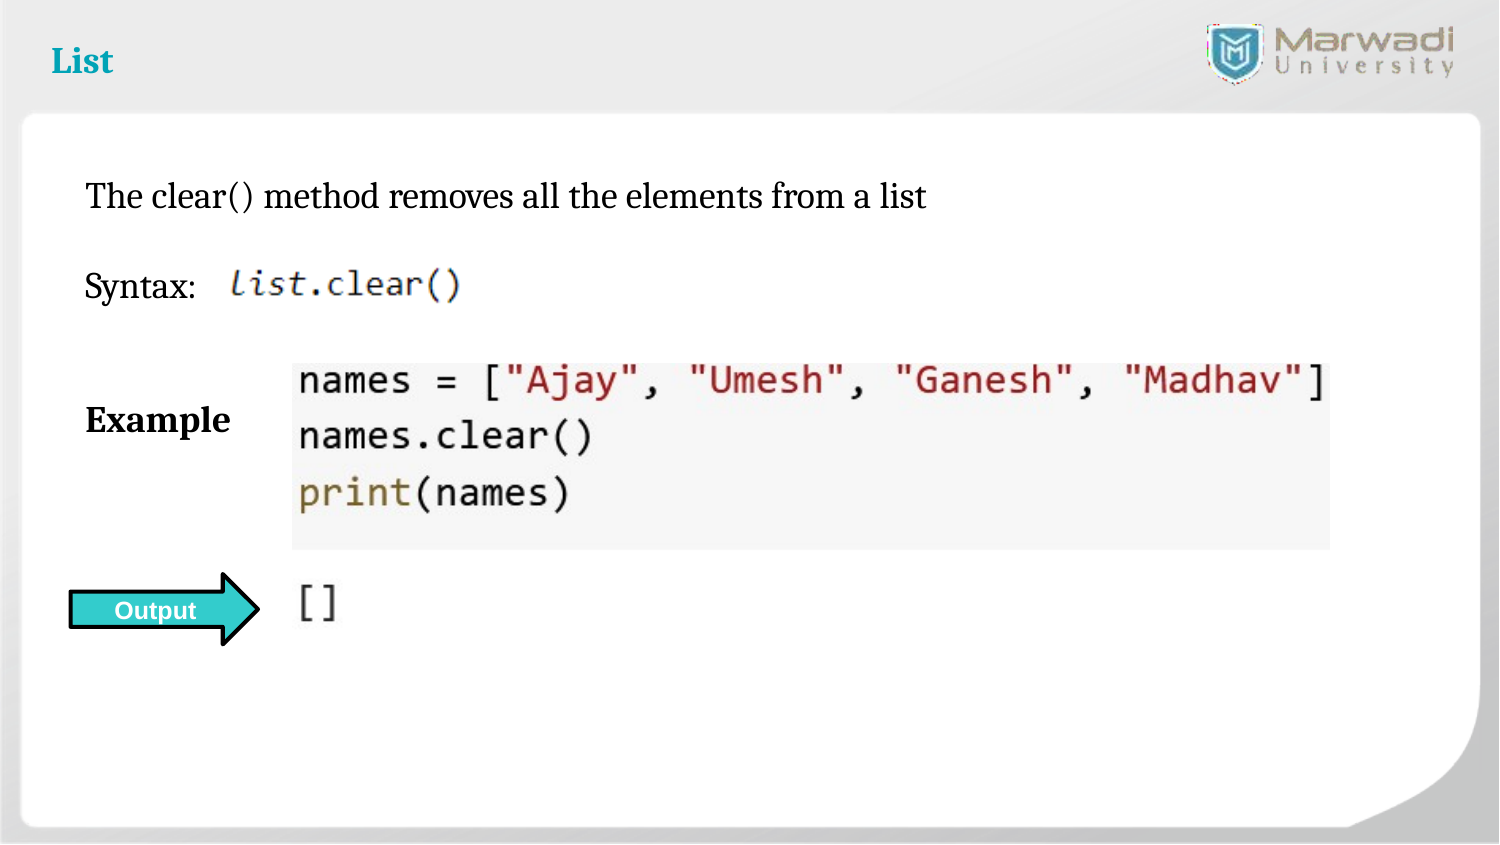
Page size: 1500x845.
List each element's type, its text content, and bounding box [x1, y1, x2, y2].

text_box Syntax: Example [83, 258, 236, 440]
title The clear() method removes all the elements from a list [83, 168, 971, 312]
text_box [68, 571, 261, 647]
text_box List [49, 33, 117, 81]
picture [0, 0, 1499, 844]
